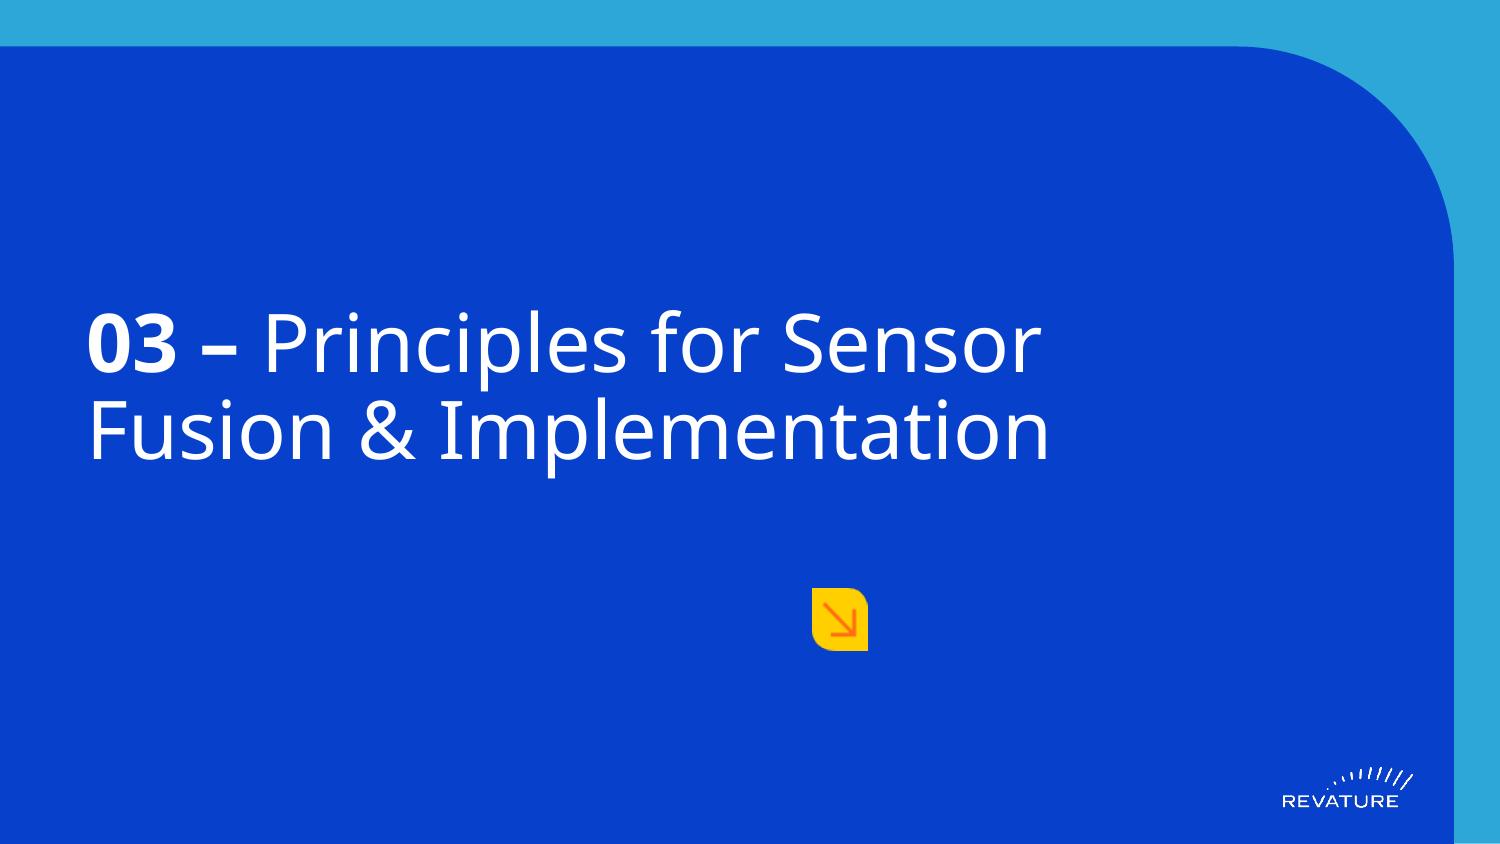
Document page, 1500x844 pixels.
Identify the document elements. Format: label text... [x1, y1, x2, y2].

picture [812, 588, 868, 652]
title 03 – Principles for Sensor Fusion & Implementation [86, 302, 1077, 601]
